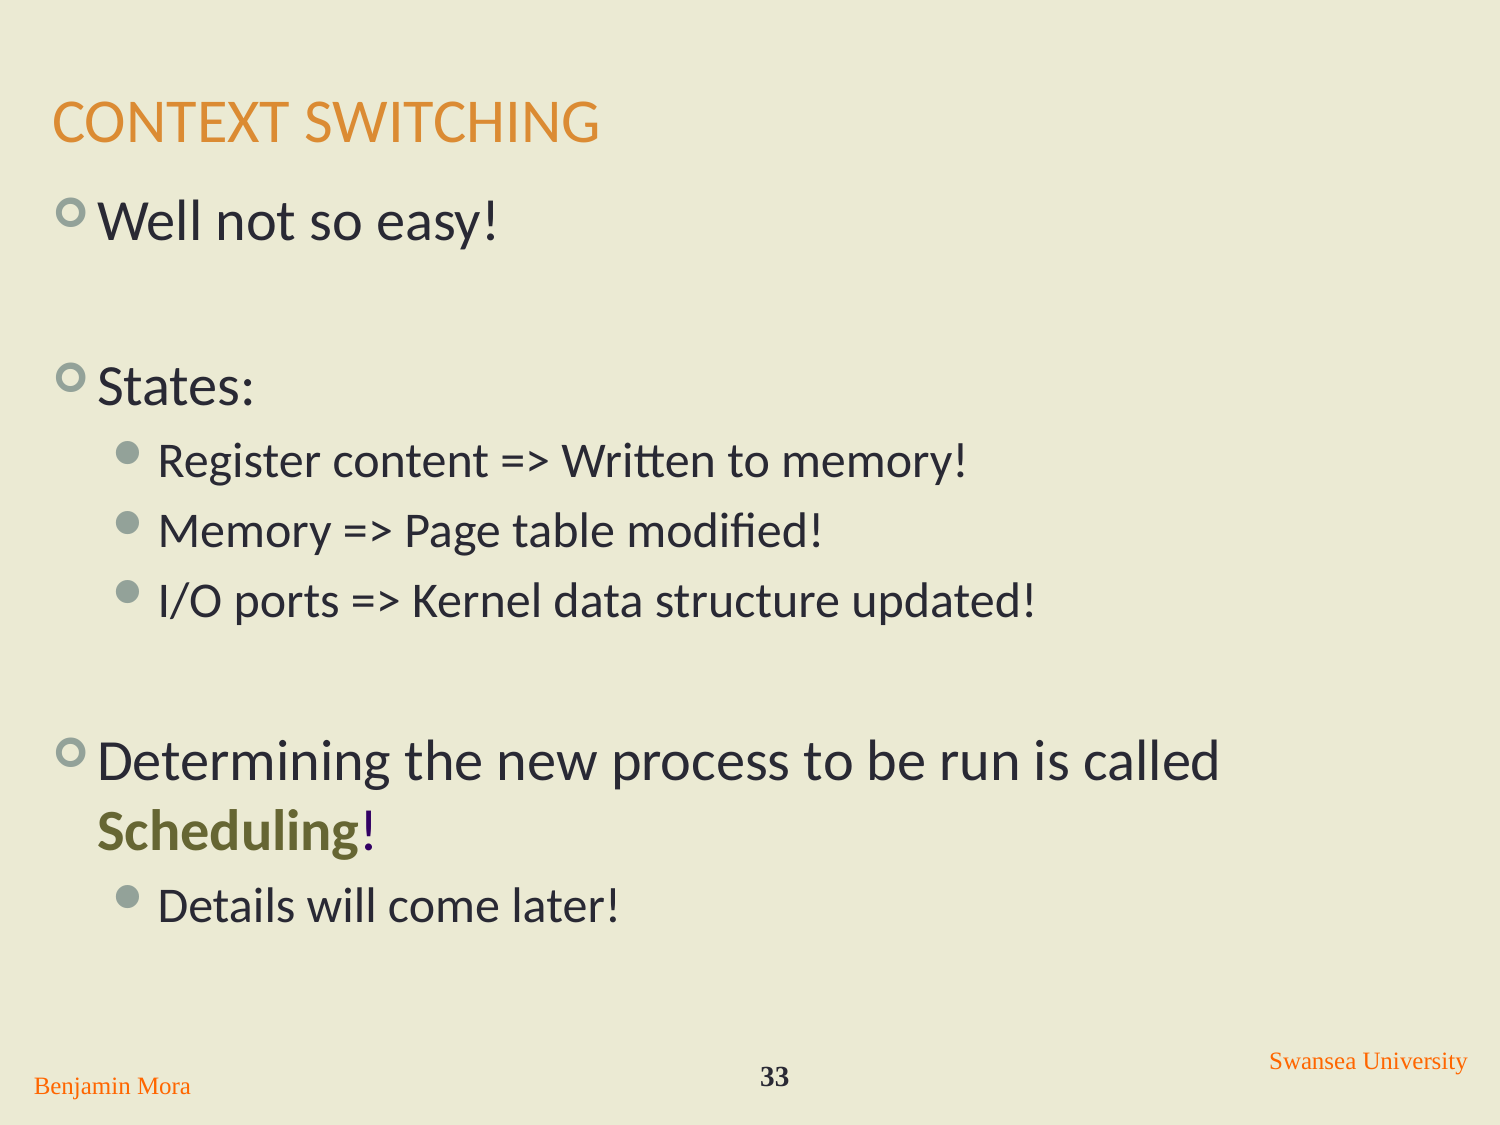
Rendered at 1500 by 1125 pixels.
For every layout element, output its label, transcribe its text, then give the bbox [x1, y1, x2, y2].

list Well not so easy! States: Register content => Written to memory! Memory => Page table modified! I/O ports => Kernel data structure updated! Determining the new process to be run is called Scheduling! Details will come later! [37, 174, 1463, 1038]
title Context Switching [37, 24, 1463, 163]
text_box 33 [675, 1049, 875, 1100]
text_box Benjamin Mora [12, 1062, 213, 1108]
text_box Swansea University [1249, 1037, 1488, 1083]
